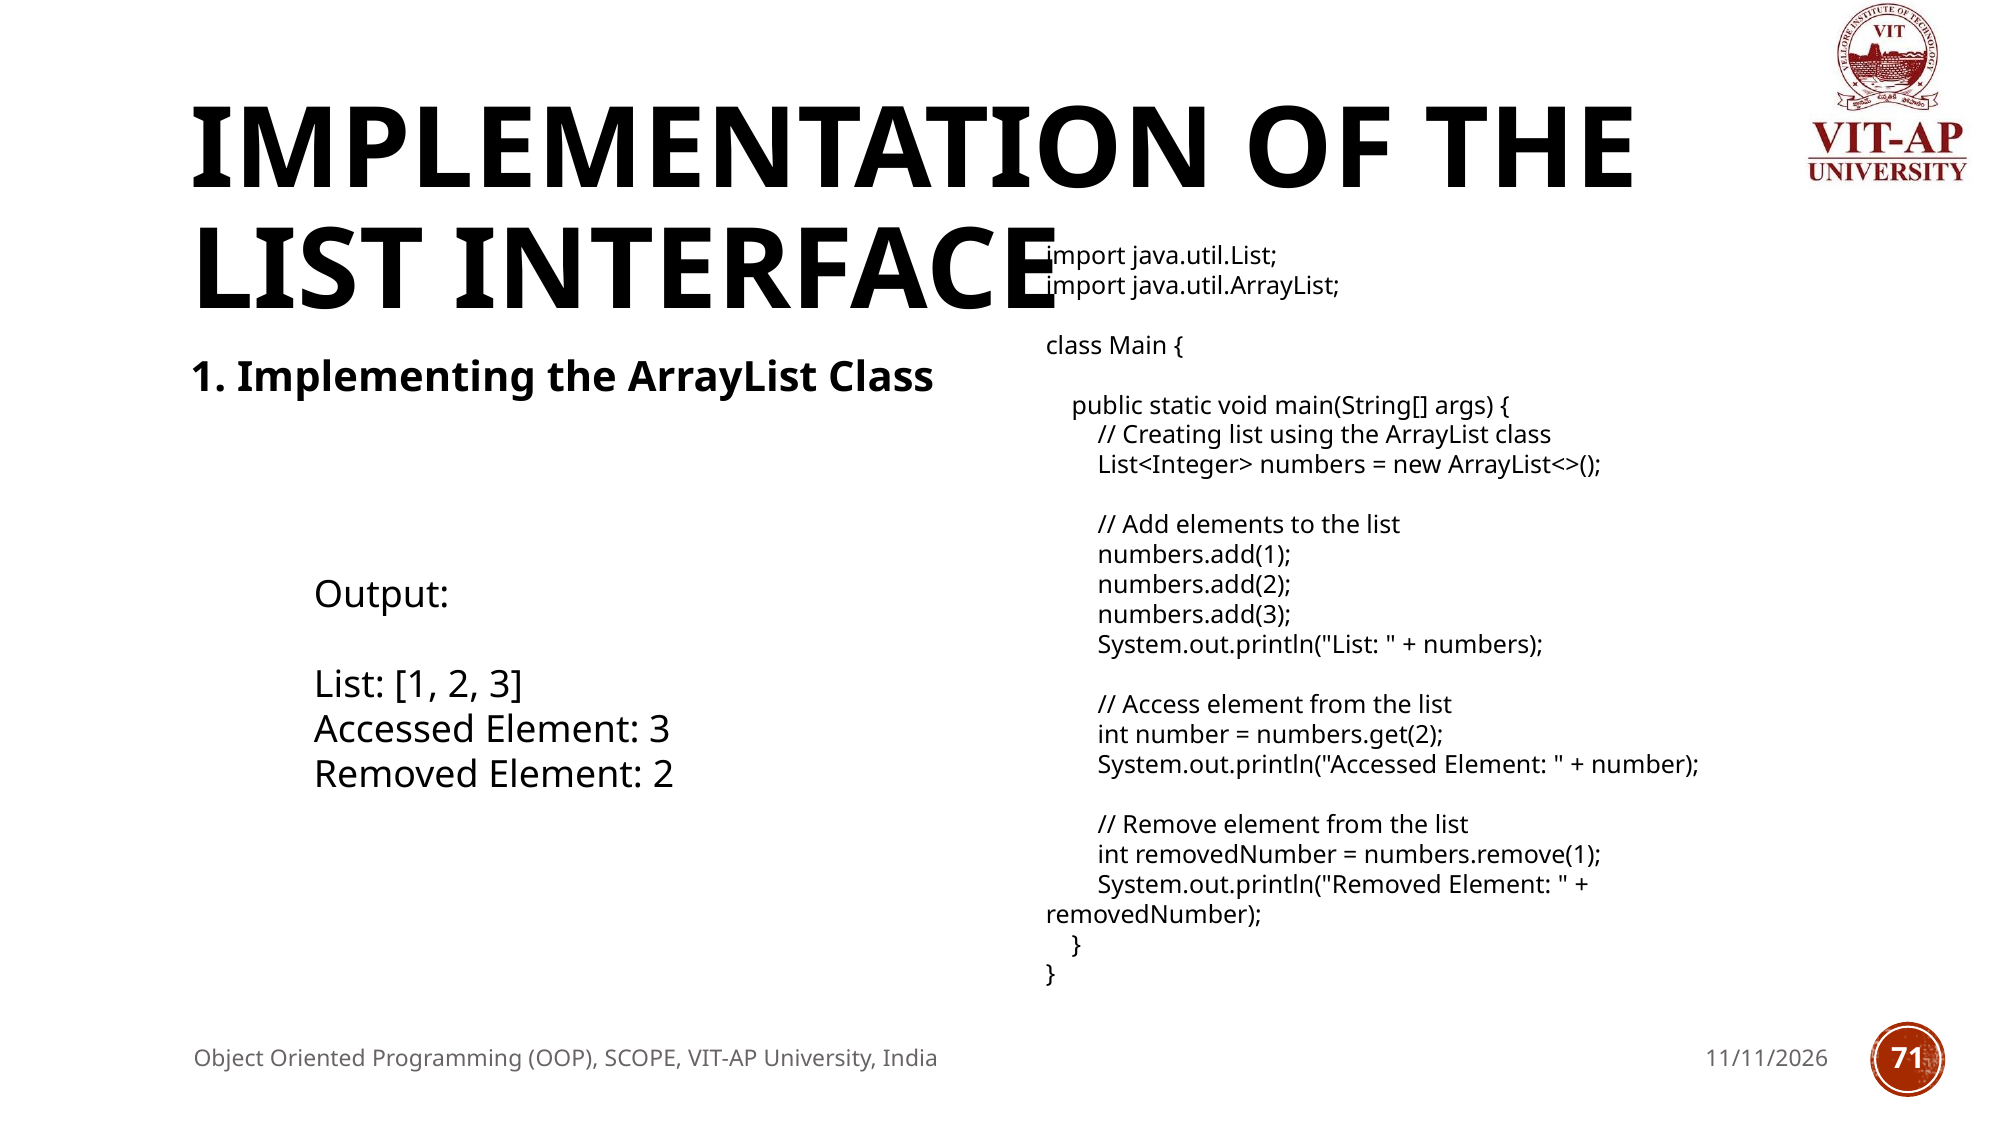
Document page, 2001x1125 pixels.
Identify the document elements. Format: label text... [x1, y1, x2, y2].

text_box import java.util.List; import java.util.ArrayList; class Main { public static void main(String[] args) { // Creating list using the ArrayList class List<Integer> numbers = new ArrayList<>(); // Add elements to the list numbers.add(1); numbers.add(2); numbers.add(3); System.out.println("List: " + numbers); // Access element from the list int number = numbers.get(2); System.out.println("Accessed Element: " + number); // Remove element from the list int removedNumber = numbers.remove(1); System.out.println("Removed Element: " + removedNumber); } } [1030, 232, 1825, 1026]
title Implementation of the List Interface [175, 79, 1826, 344]
slide_number 71 [1855, 1028, 1961, 1089]
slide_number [1306, 1028, 1844, 1089]
footer Object Oriented Programming (OOP), SCOPE, VIT-AP University, India [178, 1028, 1217, 1089]
list 1. Implementing the ArrayList Class [175, 348, 983, 1013]
text_box Output: List: [1, 2, 3] Accessed Element: 3 Removed Element: 2 [299, 562, 697, 803]
picture [1784, 0, 2000, 216]
